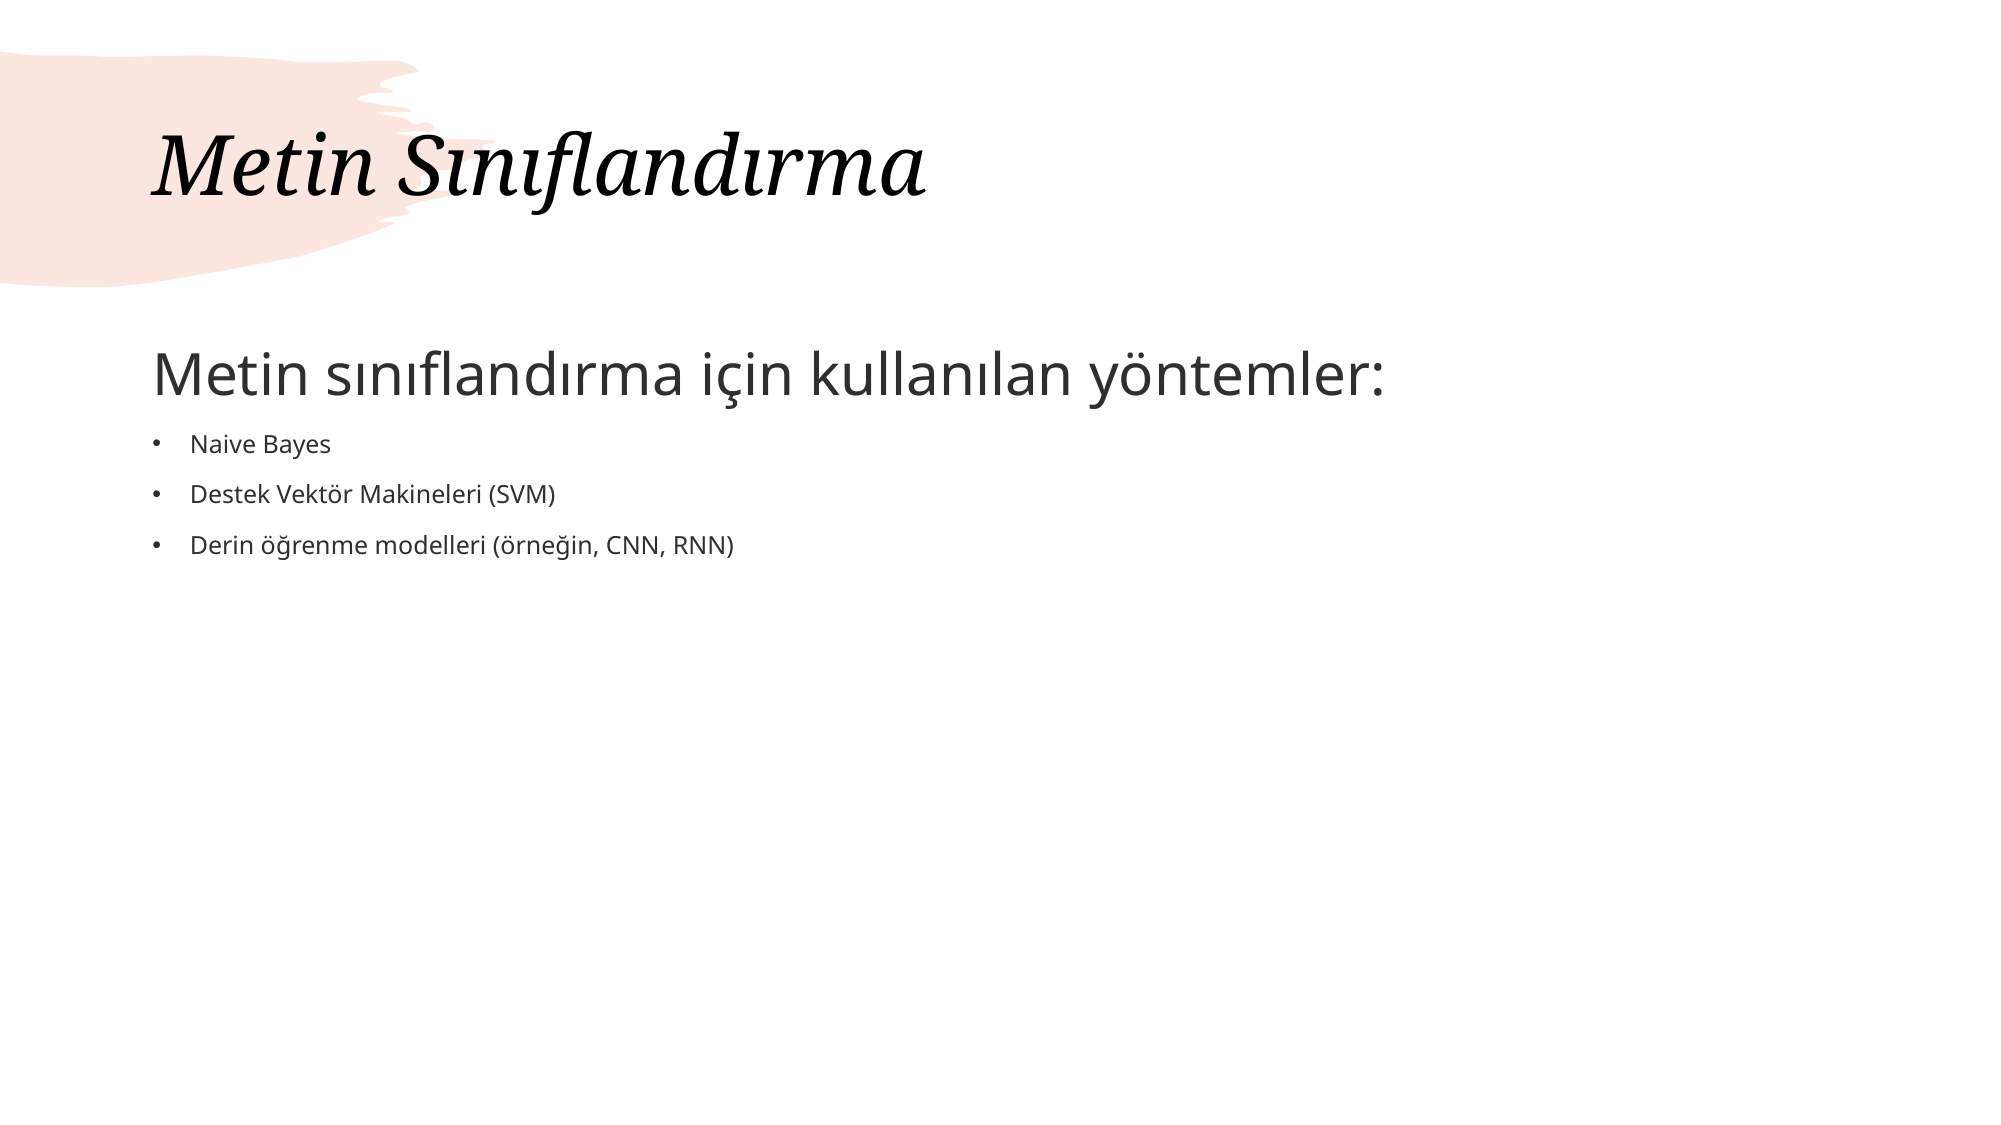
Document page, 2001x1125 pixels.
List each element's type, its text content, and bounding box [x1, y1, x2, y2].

list Metin sınıflandırma için kullanılan yöntemler: Naive Bayes Destek Vektör Makineleri (SVM) Derin öğrenme modelleri (örneğin, CNN, RNN) [137, 329, 1863, 1013]
title Metin Sınıflandırma [137, 59, 1863, 278]
